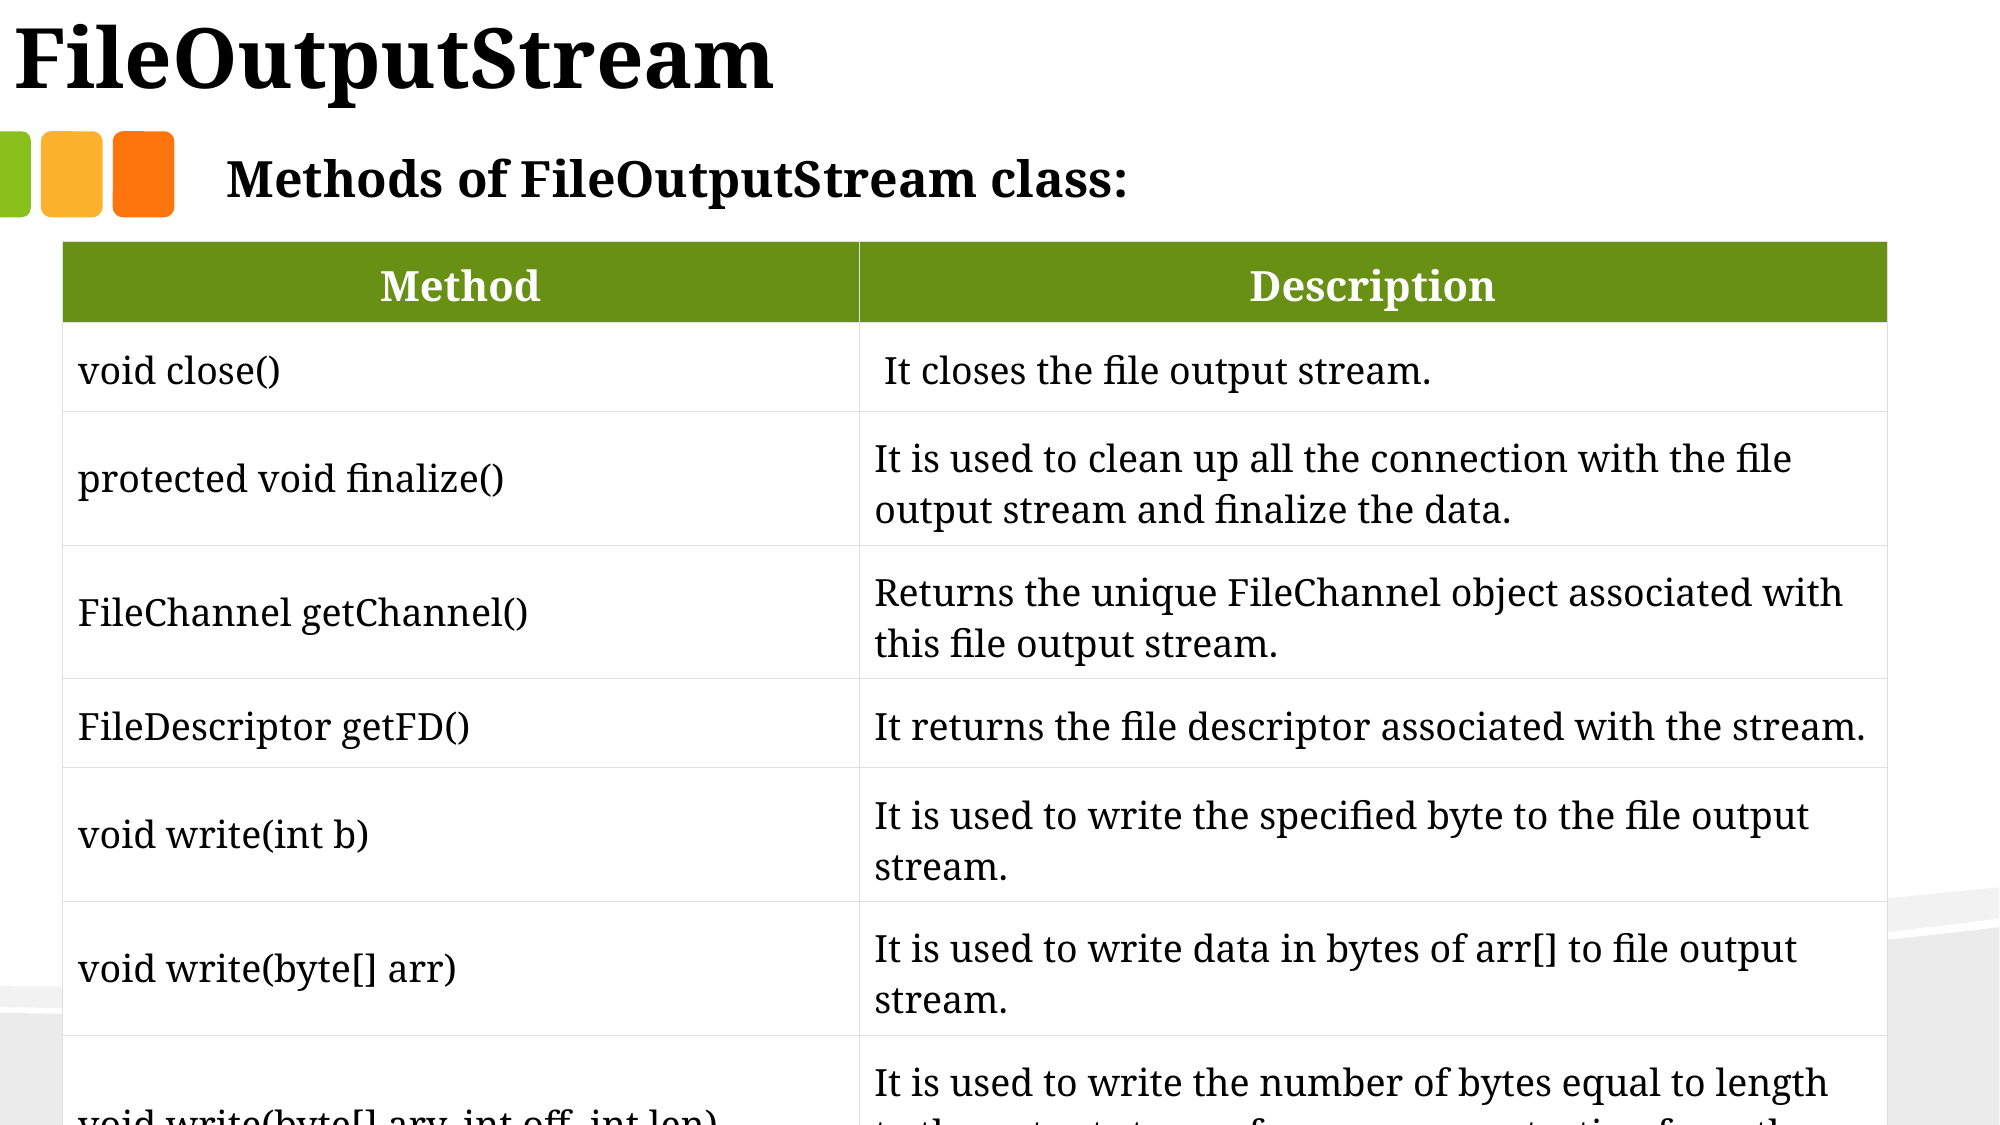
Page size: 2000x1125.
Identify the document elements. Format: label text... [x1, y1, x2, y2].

table_header Description [860, 242, 1887, 322]
table_cell void write(byte[] arr) [63, 902, 859, 1035]
table_header Method [63, 242, 859, 322]
table_cell protected void finalize() [63, 412, 859, 545]
table_cell void close() [63, 323, 859, 411]
table_cell void write(byte[] ary, int off, int len) [63, 1036, 859, 1125]
table_cell It closes the file output stream. [860, 323, 1887, 411]
text_box Methods of FileOutputStream class: [212, 140, 1925, 216]
table_cell FileDescriptor getFD() [63, 679, 859, 767]
table_cell It returns the file descriptor associated with the stream. [860, 679, 1887, 767]
table_cell It is used to write the number of bytes equal to length to the output stream from an array starting from the position start. [860, 1036, 1887, 1125]
table_cell void write(int b) [63, 768, 859, 901]
table_cell It is used to write the specified byte to the file output stream. [860, 768, 1887, 901]
table_cell It is used to clean up all the connection with the file output stream and finalize the data. [860, 412, 1887, 545]
table_cell It is used to write data in bytes of arr[] to file output stream. [860, 902, 1887, 1035]
text_box FileOutputStream [0, 0, 1551, 116]
table_cell Returns the unique FileChannel object associated with this file output stream. [860, 546, 1887, 678]
table_cell FileChannel getChannel() [63, 546, 859, 678]
